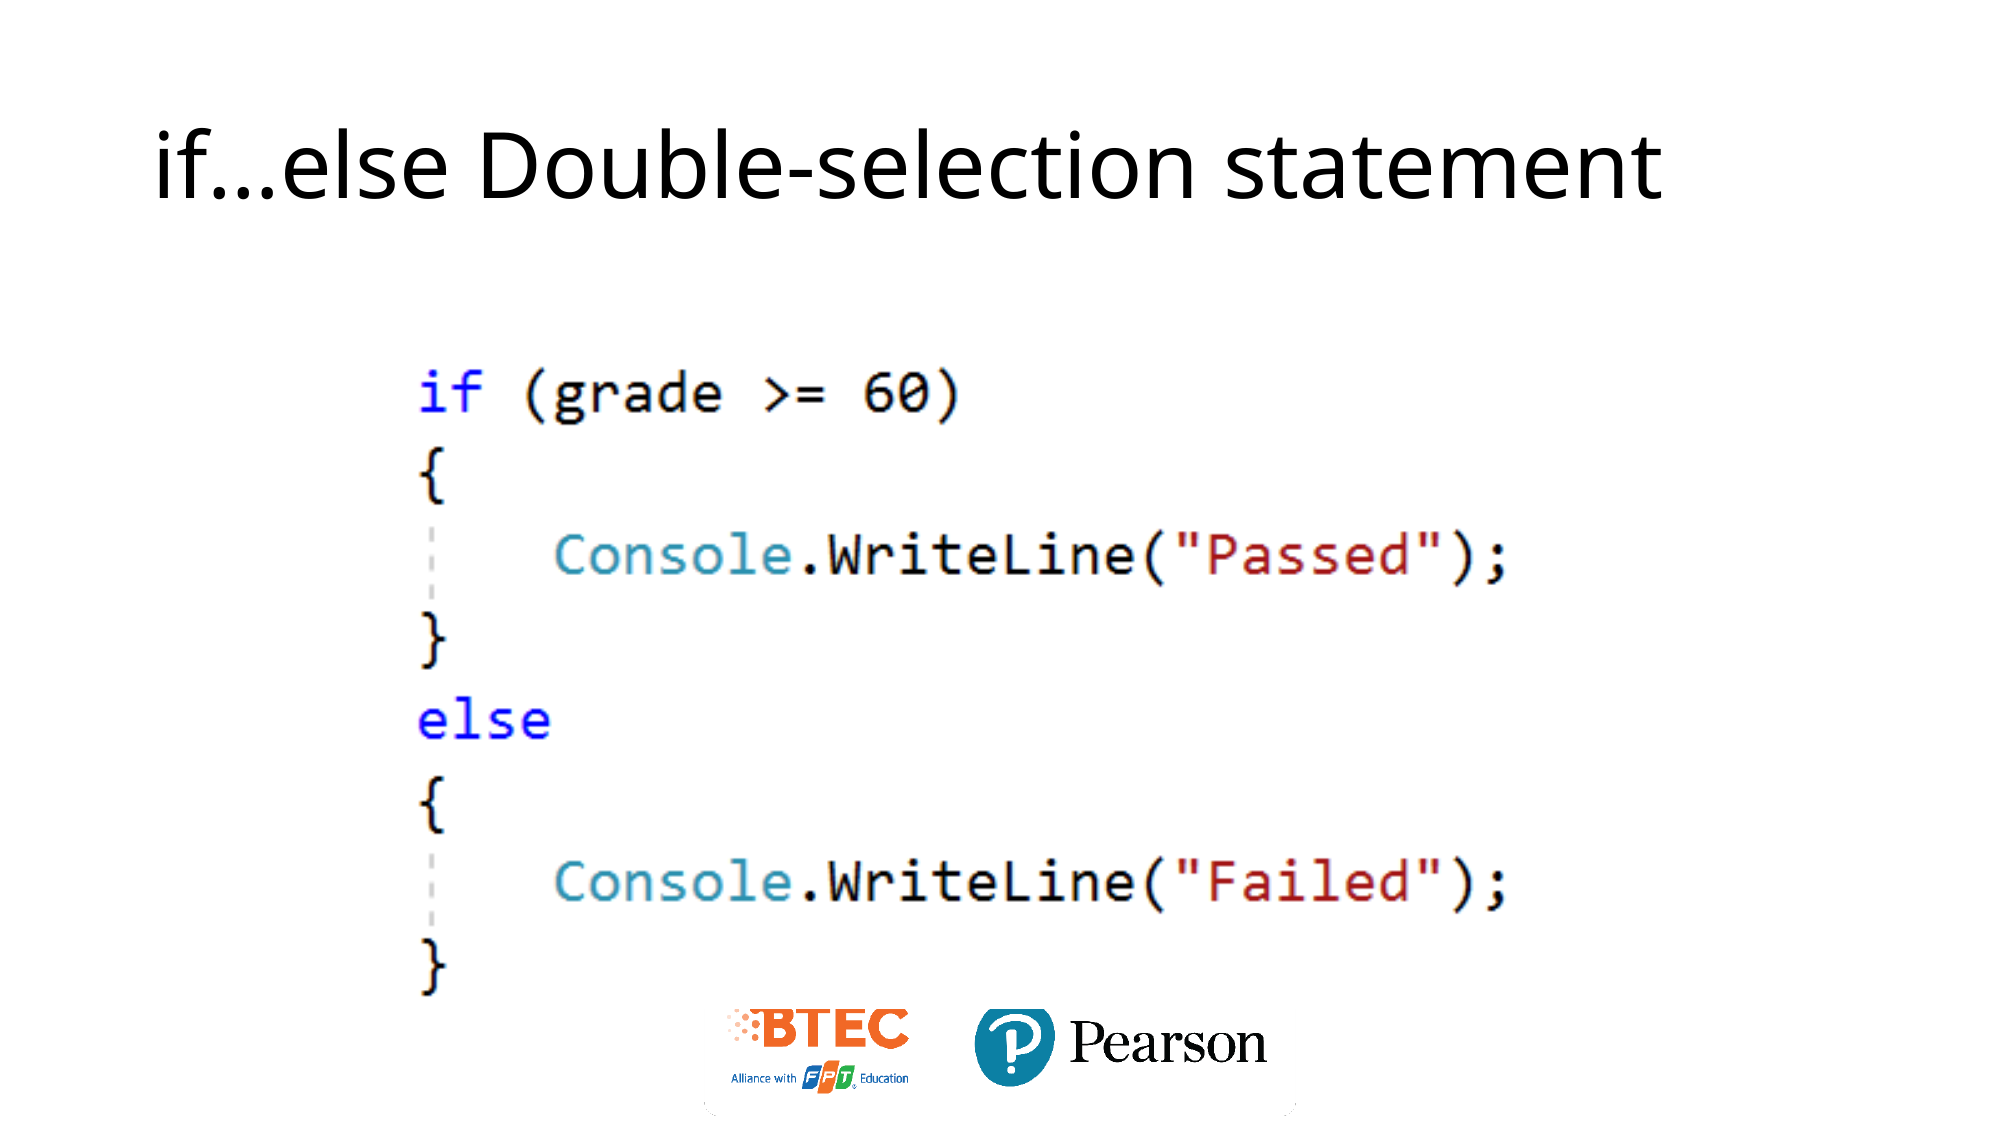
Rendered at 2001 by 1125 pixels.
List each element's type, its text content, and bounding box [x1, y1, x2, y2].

picture [390, 338, 1556, 1125]
title if…else Double-selection statement [137, 59, 1863, 278]
